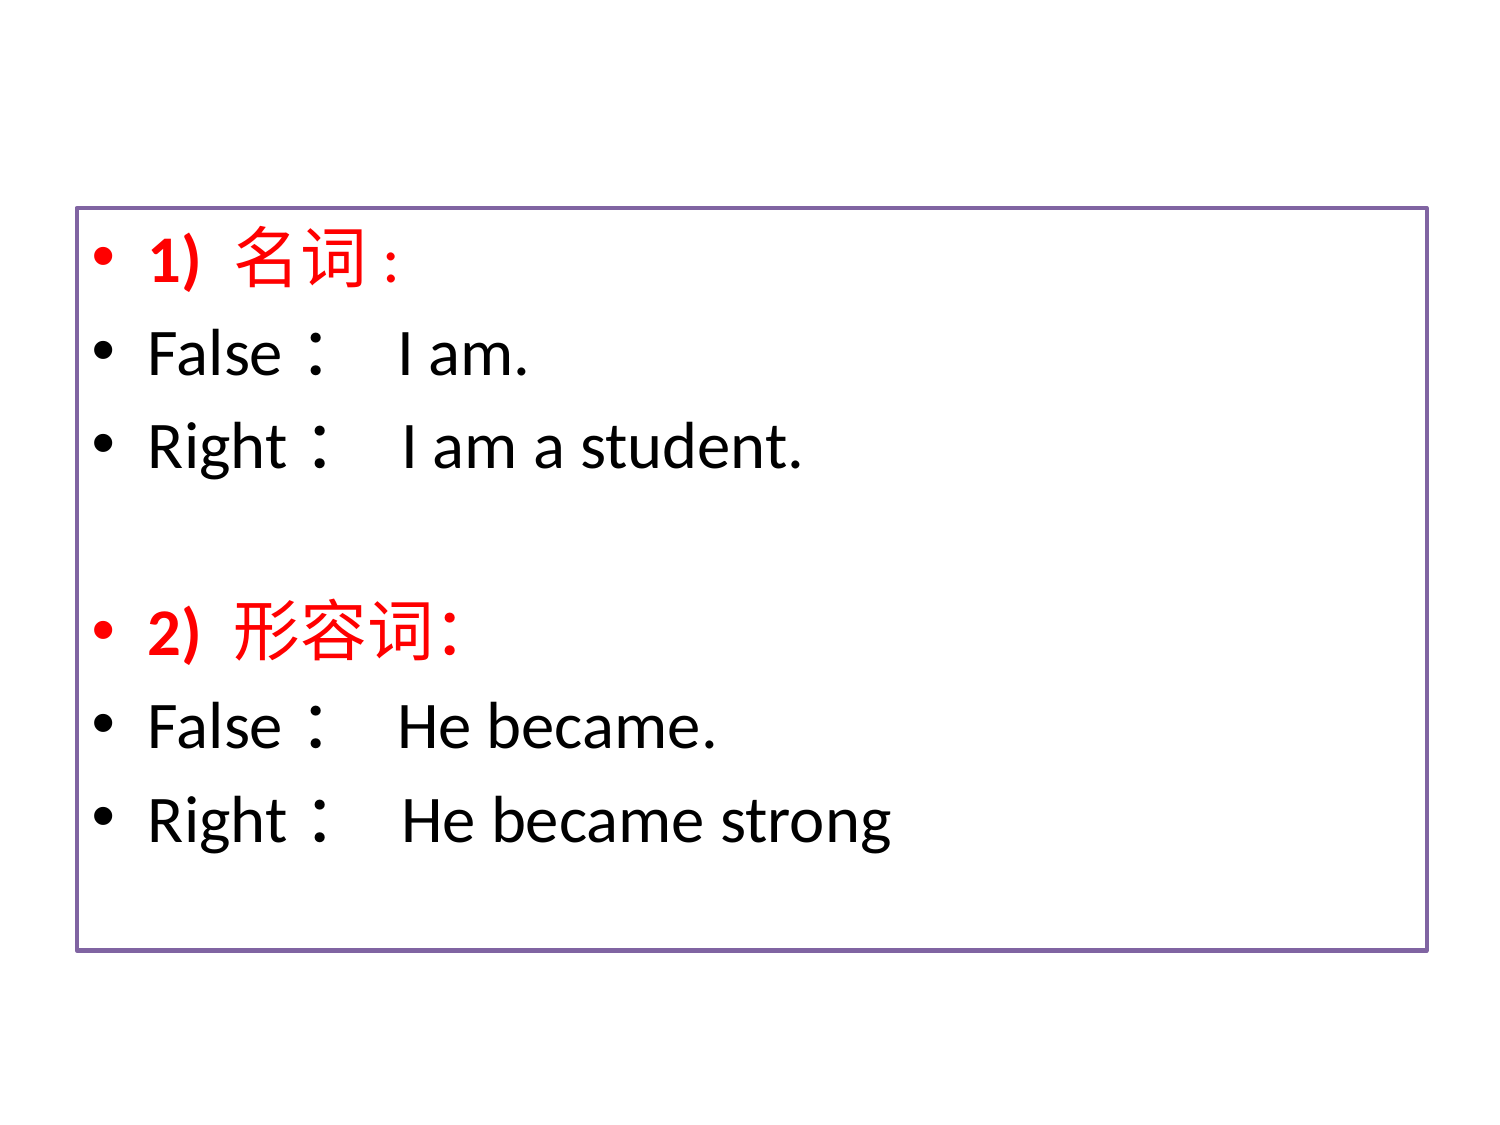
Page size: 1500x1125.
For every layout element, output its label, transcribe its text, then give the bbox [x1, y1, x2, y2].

list 1) 名词: False： I am. Right： I am a student. 2) 形容词： False： He became. Right： He became strong [75, 206, 1429, 953]
